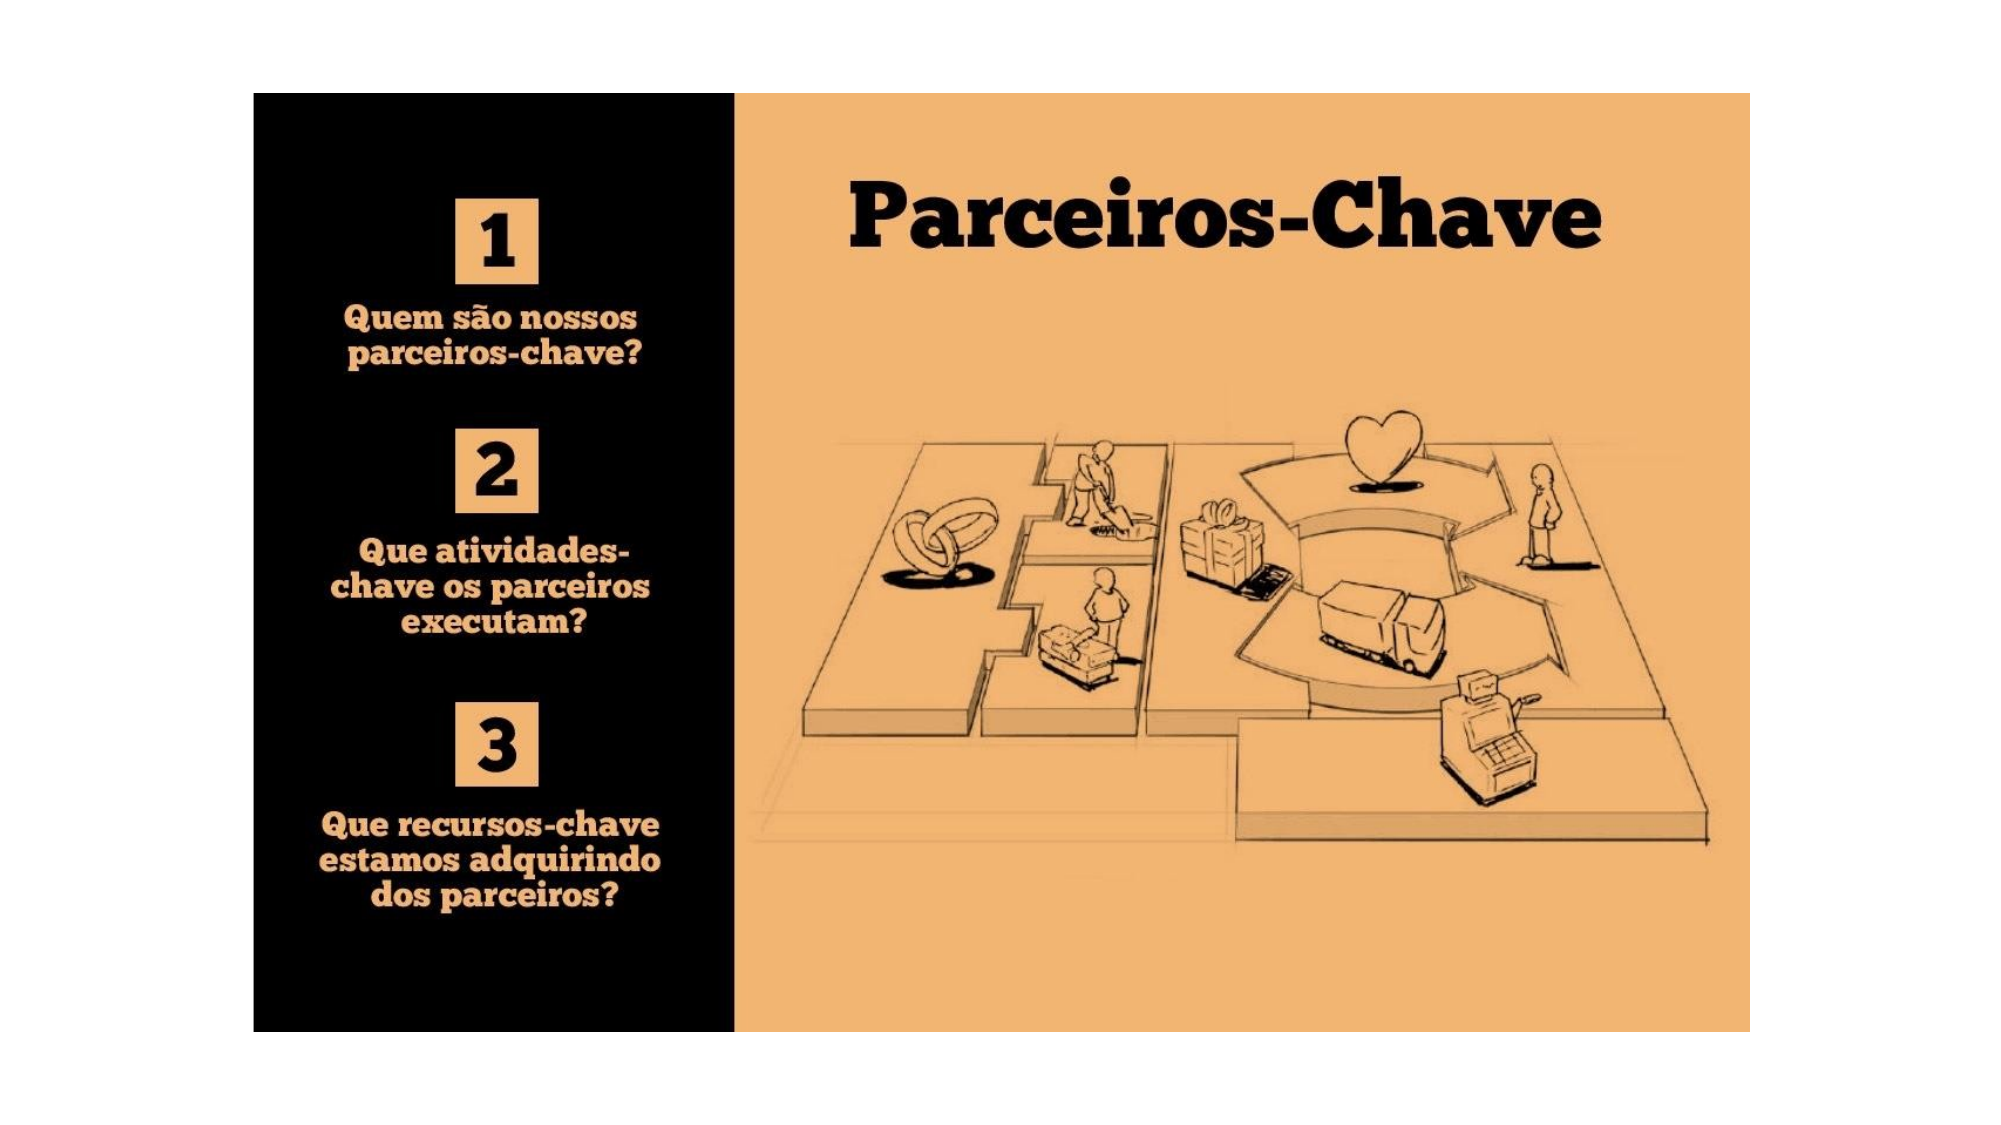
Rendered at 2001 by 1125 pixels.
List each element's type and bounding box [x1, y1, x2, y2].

text_box [249, 93, 1750, 1032]
